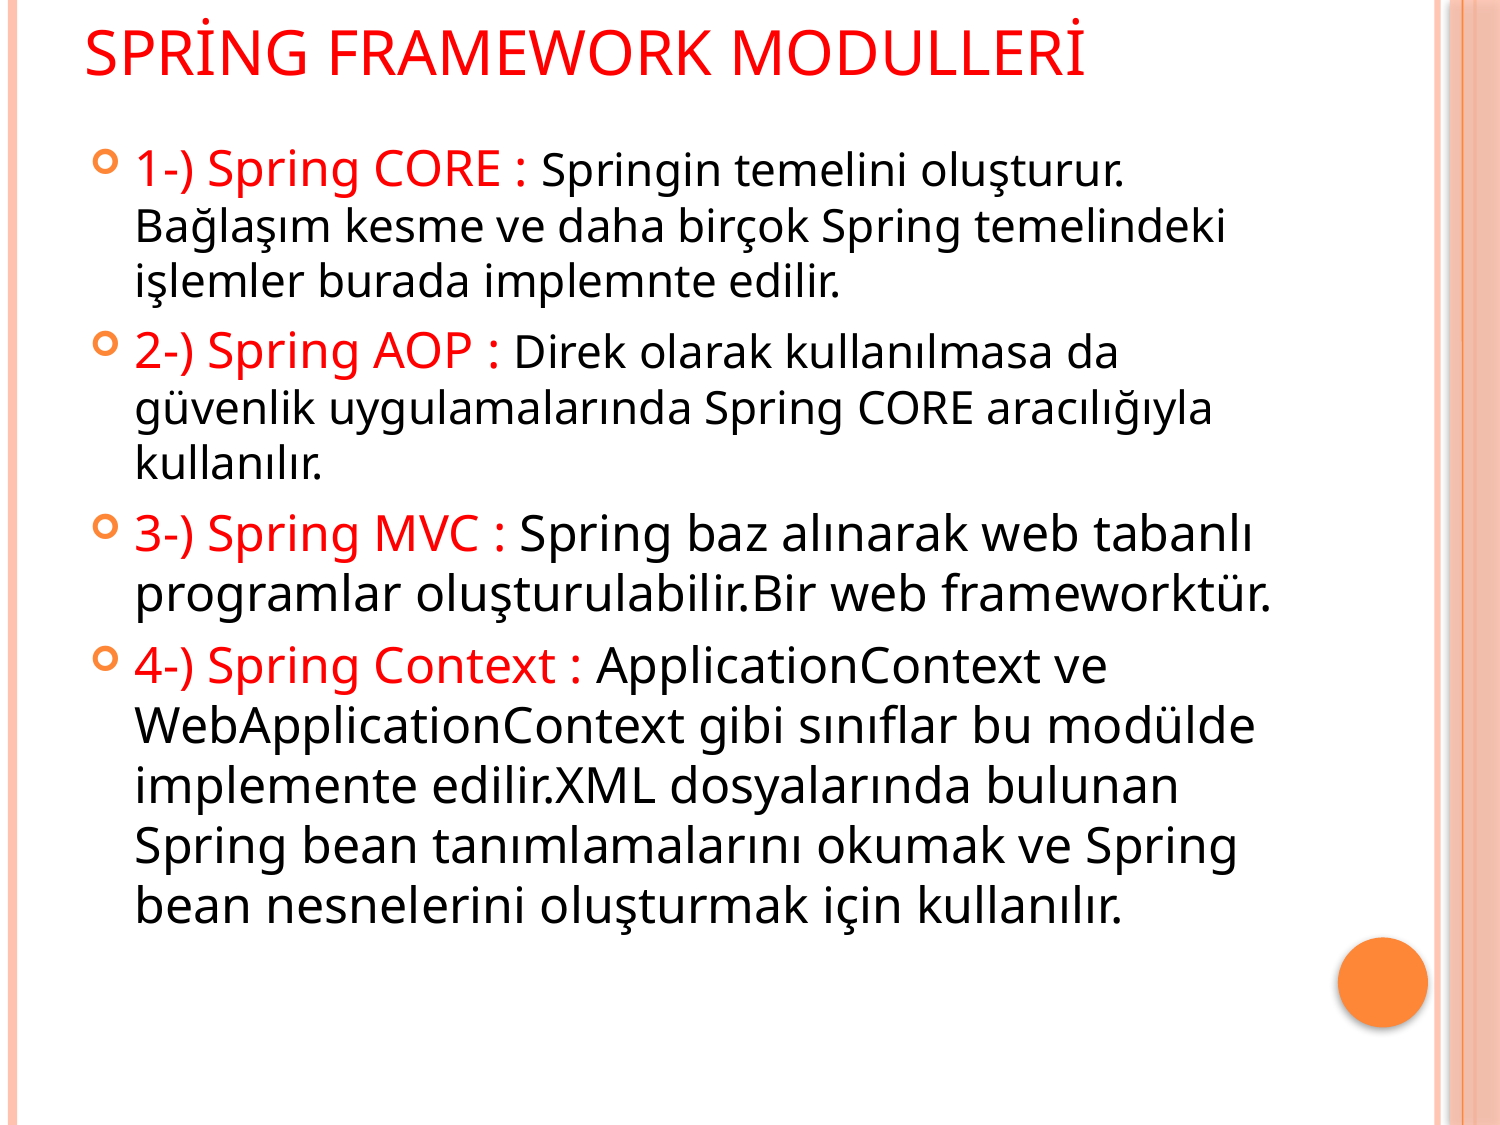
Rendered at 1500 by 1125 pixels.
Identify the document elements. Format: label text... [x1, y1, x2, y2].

title spring framework modulleri [70, 0, 1296, 96]
list 1-) Spring CORE : Springin temelini oluşturur. Bağlaşım kesme ve daha birçok Spring temelindeki işlemler burada implemnte edilir. 2-) Spring AOP : Direk olarak kullanılmasa da güvenlik uygulamalarında Spring CORE aracılığıyla kullanılır. 3-) Spring MVC : Spring baz alınarak web tabanlı programlar oluşturulabilir.Bir web frameworktür. 4-) Spring Context : ApplicationContext ve WebApplicationContext gibi sınıflar bu modülde implemente edilir.XML dosyalarında bulunan Spring bean tanımlamalarını okumak ve Spring bean nesnelerini oluşturmak için kullanılır. [75, 128, 1300, 1062]
